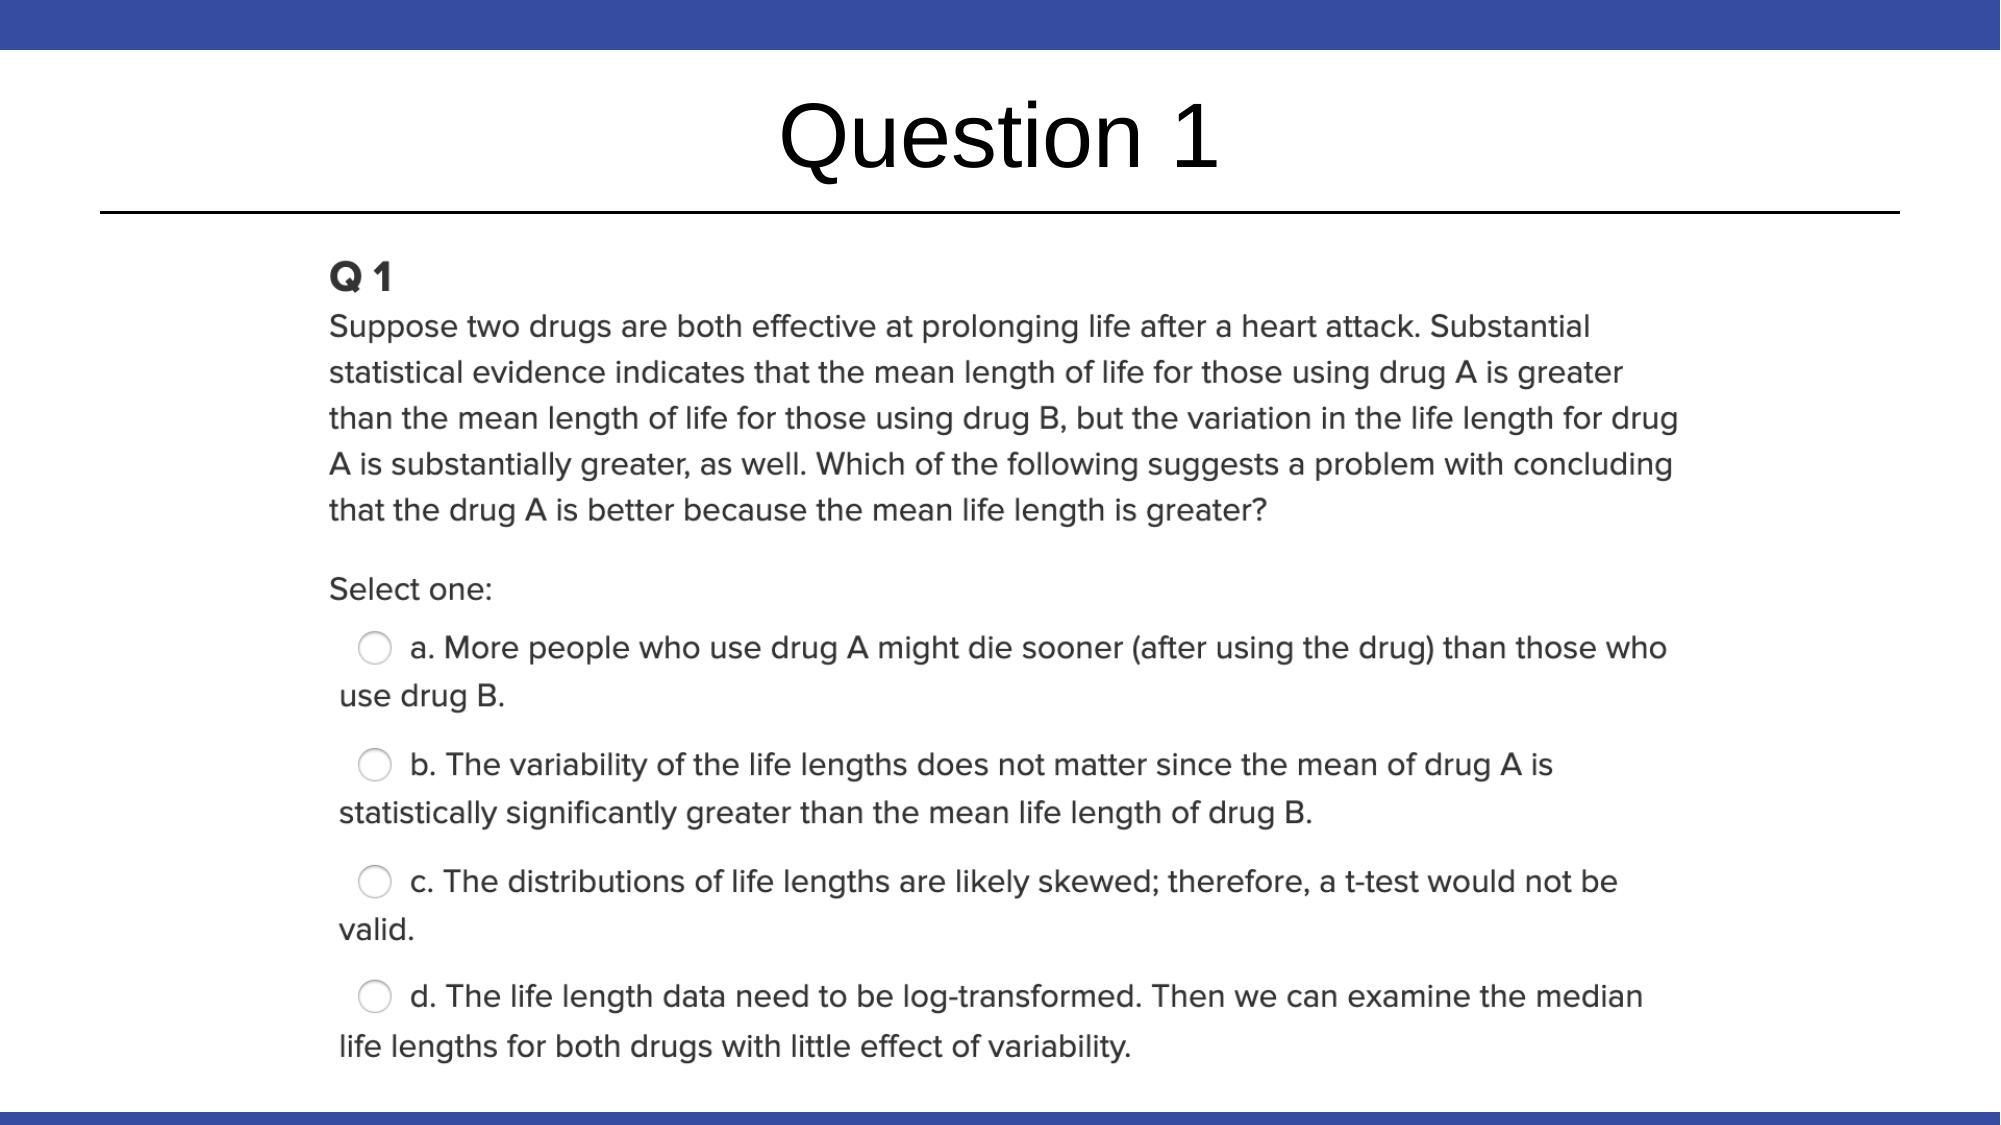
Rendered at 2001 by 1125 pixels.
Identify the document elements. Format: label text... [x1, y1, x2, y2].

title Question 1 [99, 37, 1900, 225]
picture [301, 243, 1699, 1082]
